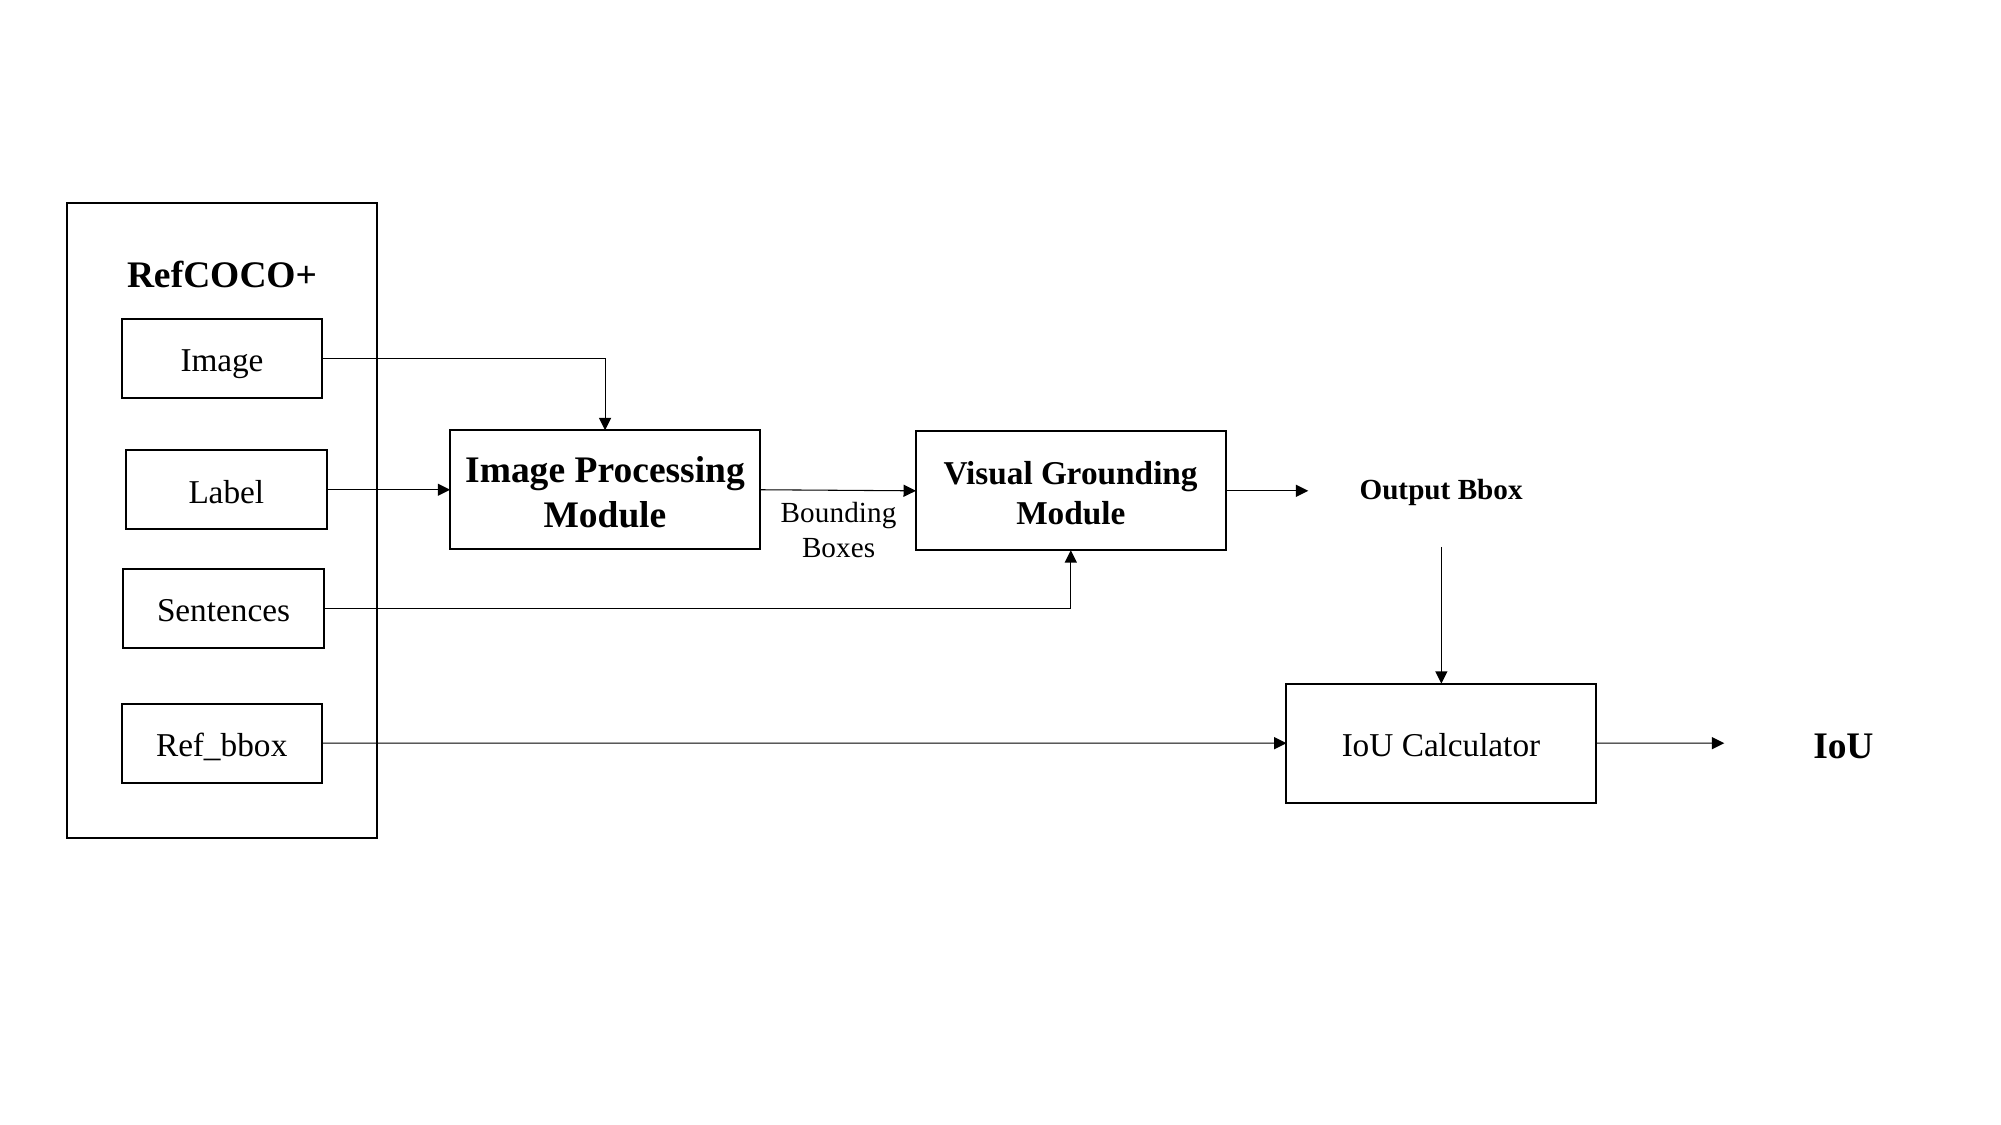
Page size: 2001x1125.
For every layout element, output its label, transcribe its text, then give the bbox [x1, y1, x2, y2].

text_box IoU Calculator [1285, 683, 1597, 804]
text_box Label [125, 449, 328, 530]
text_box Ref_bbox [121, 703, 323, 784]
text_box Bounding Boxes [755, 486, 923, 550]
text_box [322, 358, 606, 431]
text_box Image Processing Module [449, 429, 761, 550]
text_box Image [121, 318, 323, 399]
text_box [323, 550, 1071, 609]
text_box RefCOCO+ [66, 202, 378, 839]
text_box IoU [1688, 683, 1999, 804]
text_box Sentences [122, 568, 325, 649]
text_box Output Bbox [1285, 427, 1597, 548]
text_box Visual Grounding Module [915, 430, 1227, 551]
